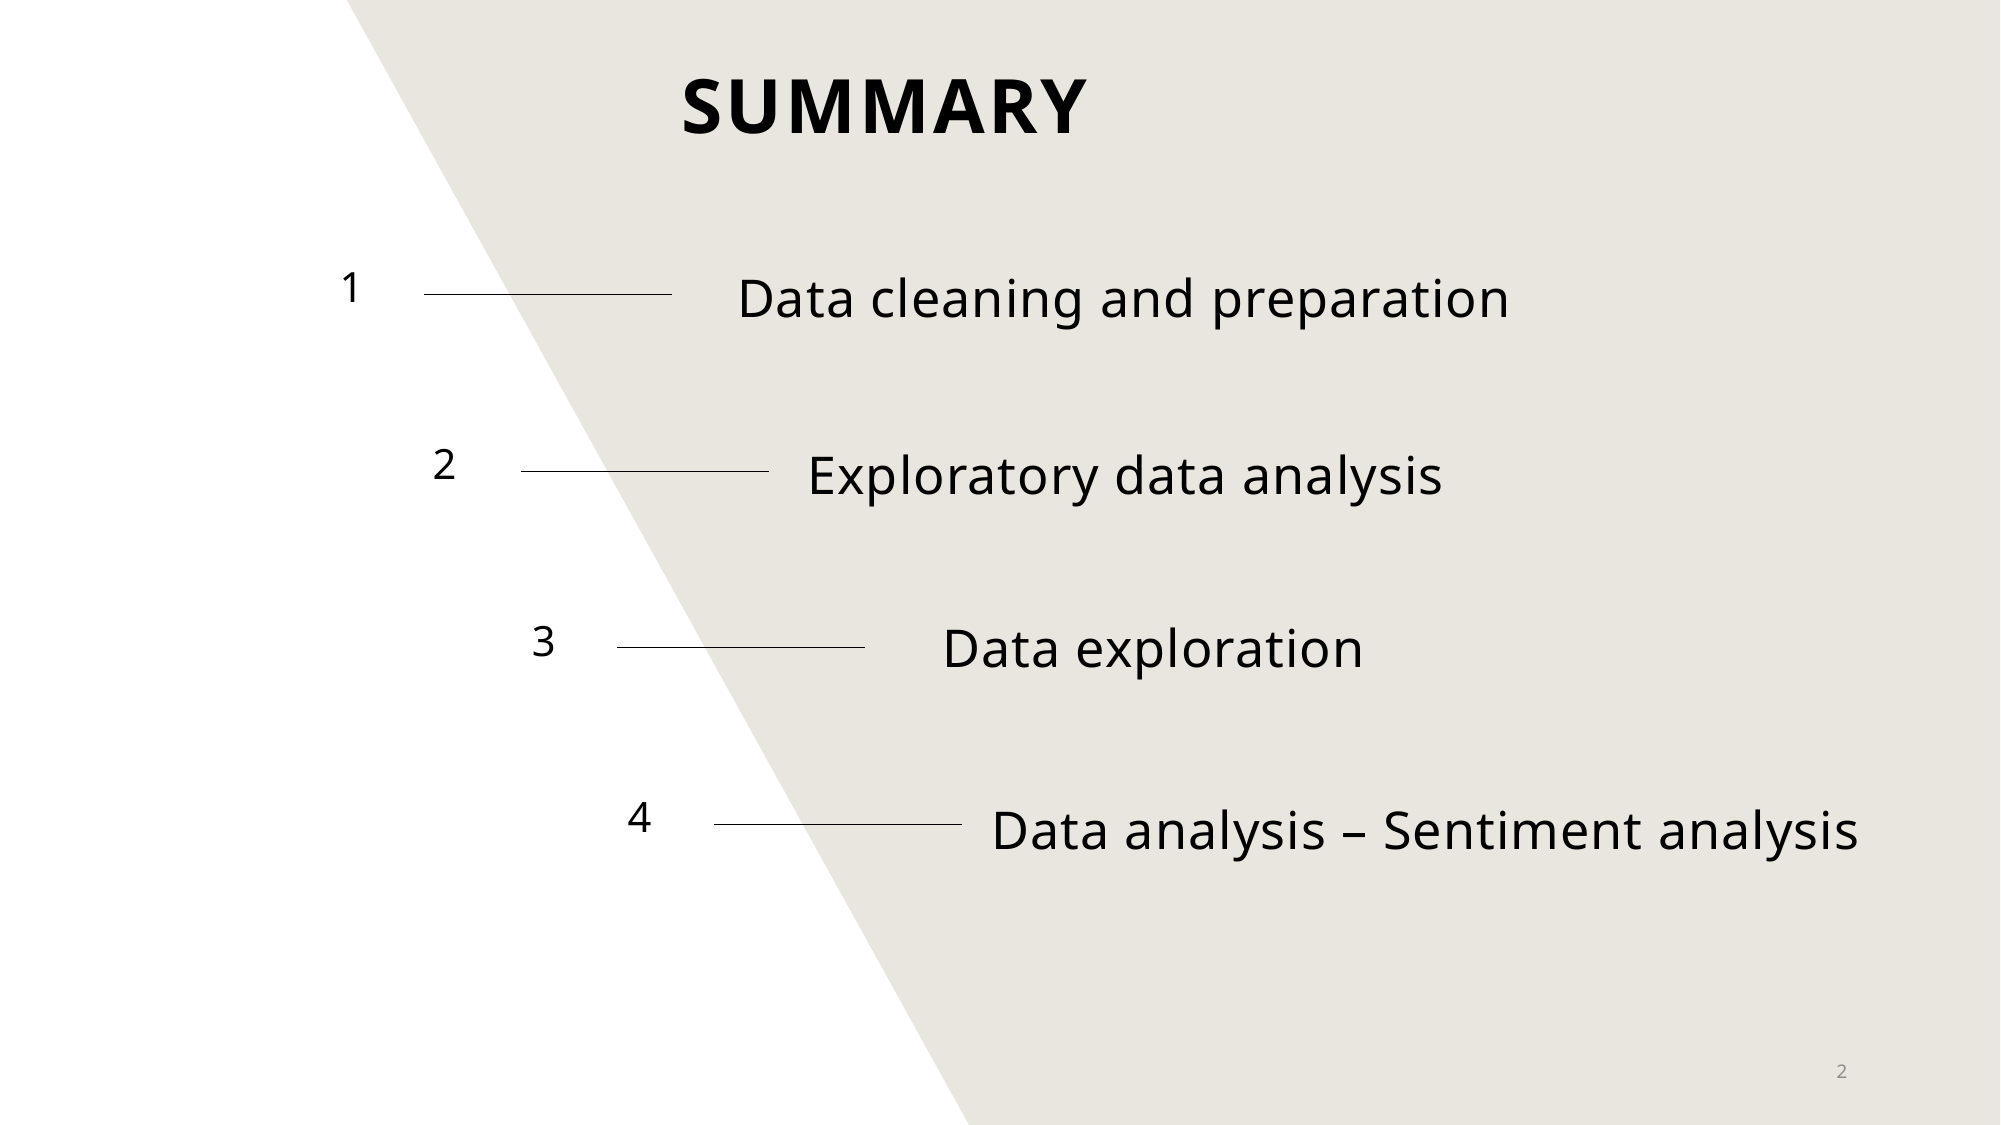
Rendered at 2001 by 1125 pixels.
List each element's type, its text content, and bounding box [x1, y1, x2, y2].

list 3 [219, 600, 571, 685]
list 2 [120, 423, 472, 509]
list Data analysis – Sentiment analysis [976, 790, 2000, 968]
list Data exploration [927, 607, 2000, 785]
list Exploratory data analysis [792, 434, 2000, 601]
slide_number 2 [1773, 1042, 1863, 1103]
list Data cleaning and preparation [722, 258, 2000, 424]
list 4 [315, 777, 667, 862]
title Summary [666, 61, 1337, 158]
list 1 [27, 247, 379, 332]
